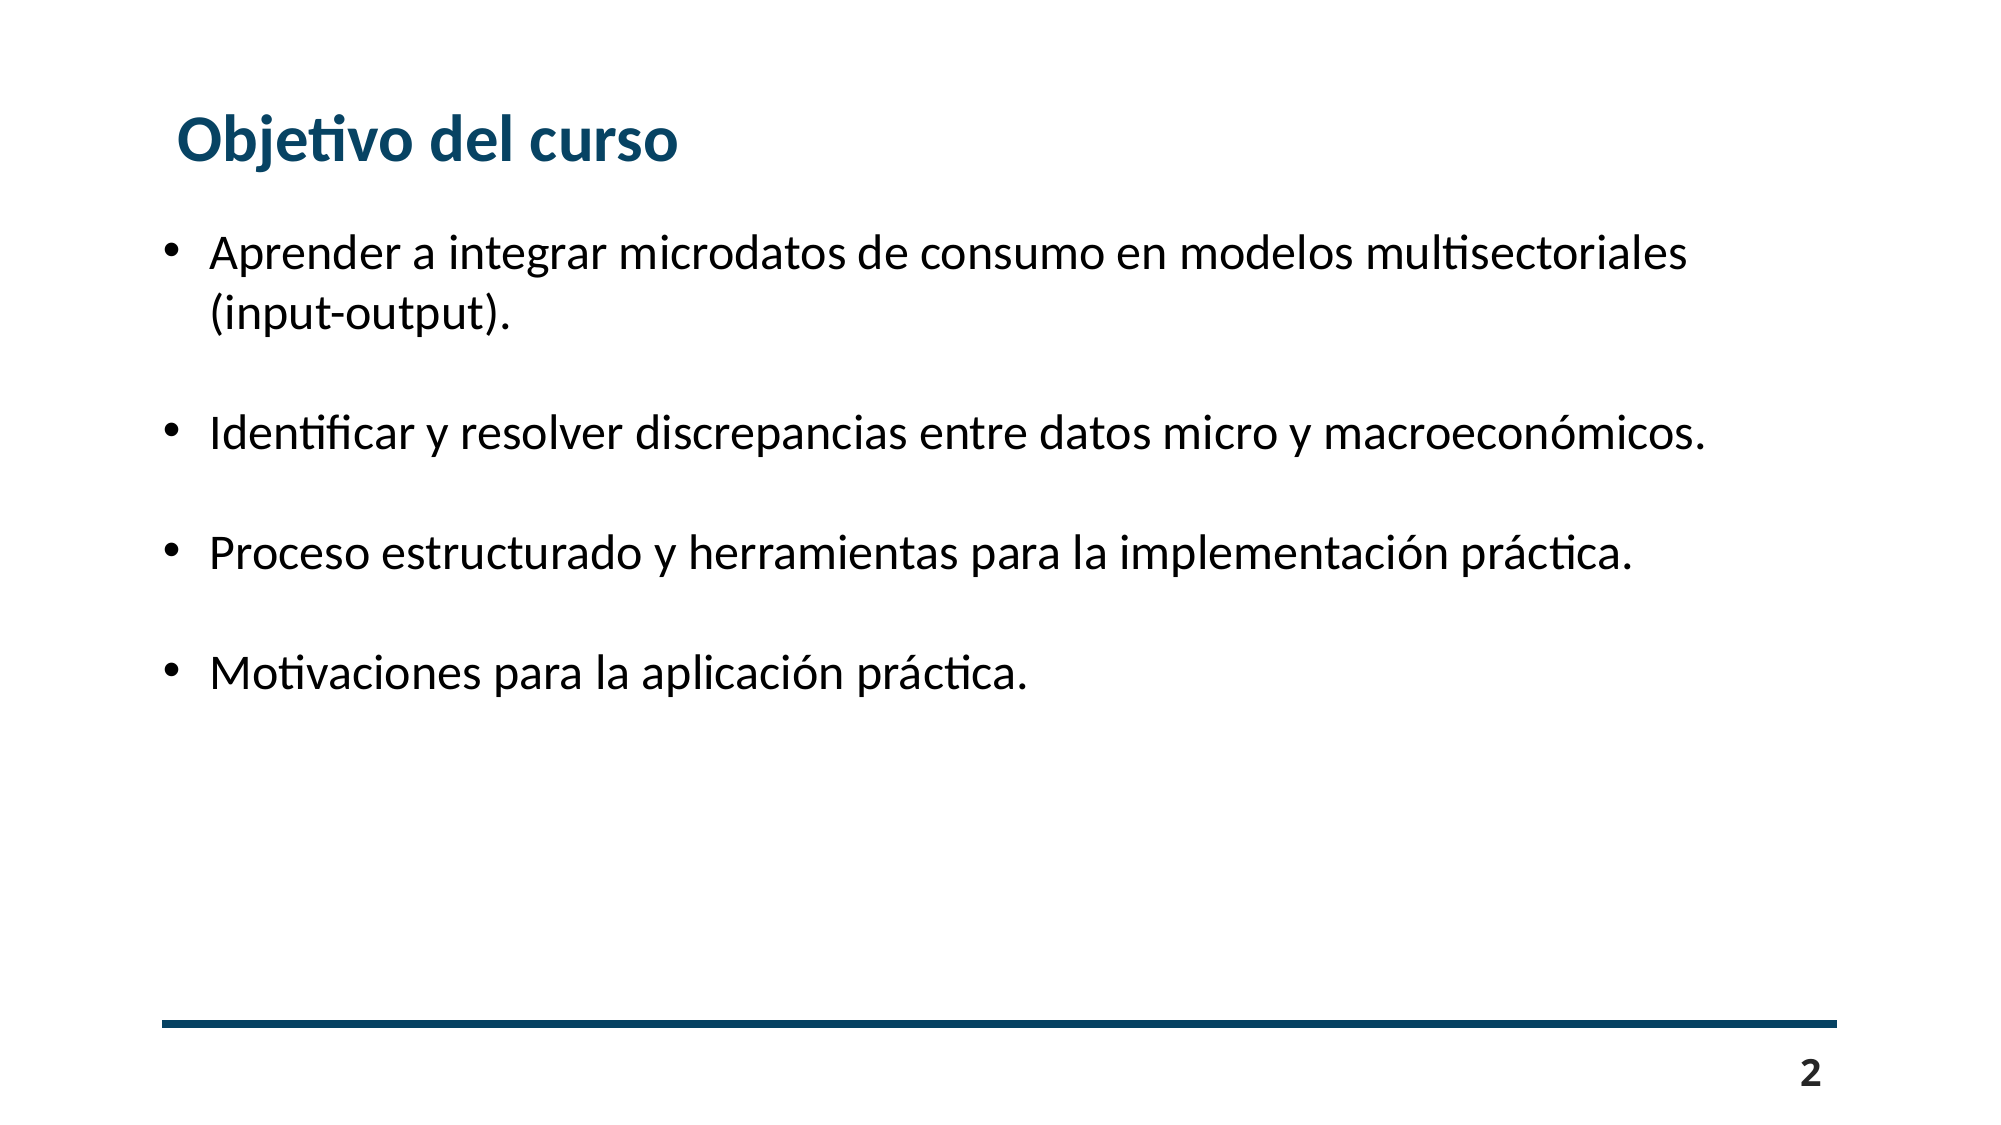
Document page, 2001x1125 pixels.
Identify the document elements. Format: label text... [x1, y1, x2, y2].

slide_number 2 [1386, 1041, 1837, 1102]
text_box Objetivo del curso [161, 70, 1837, 199]
text_box Aprender a integrar microdatos de consumo en modelos multisectoriales (input-output). Identificar y resolver discrepancias entre datos micro y macroeconómicos. Proceso estructurado y herramientas para la implementación práctica. Motivaciones para la aplicación práctica. [148, 212, 1823, 707]
